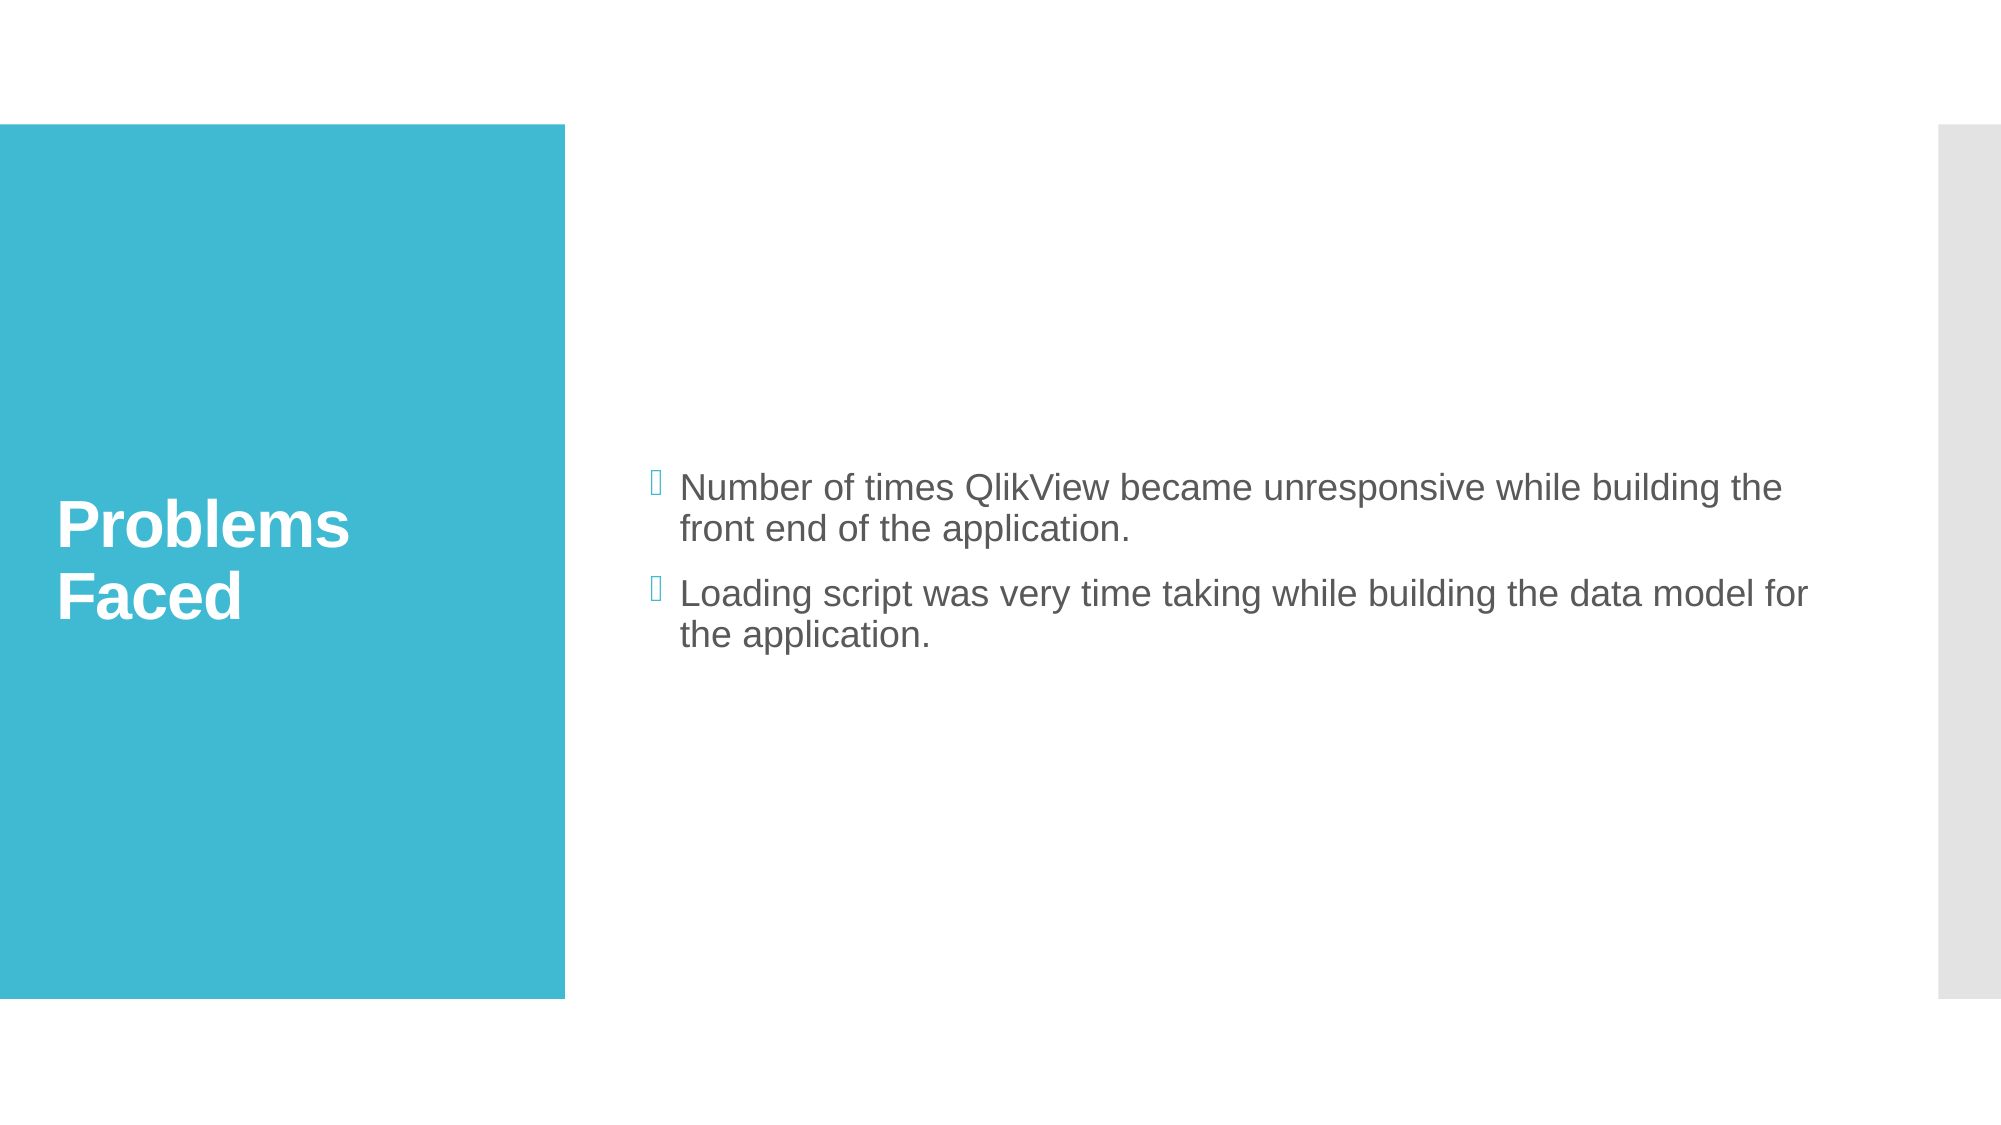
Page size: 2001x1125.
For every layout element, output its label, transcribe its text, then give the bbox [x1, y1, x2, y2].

title Problems Faced [41, 184, 525, 940]
list Number of times QlikView became unresponsive while building the front end of the application. Loading script was very time taking while building the data model for the application. [634, 141, 1835, 982]
